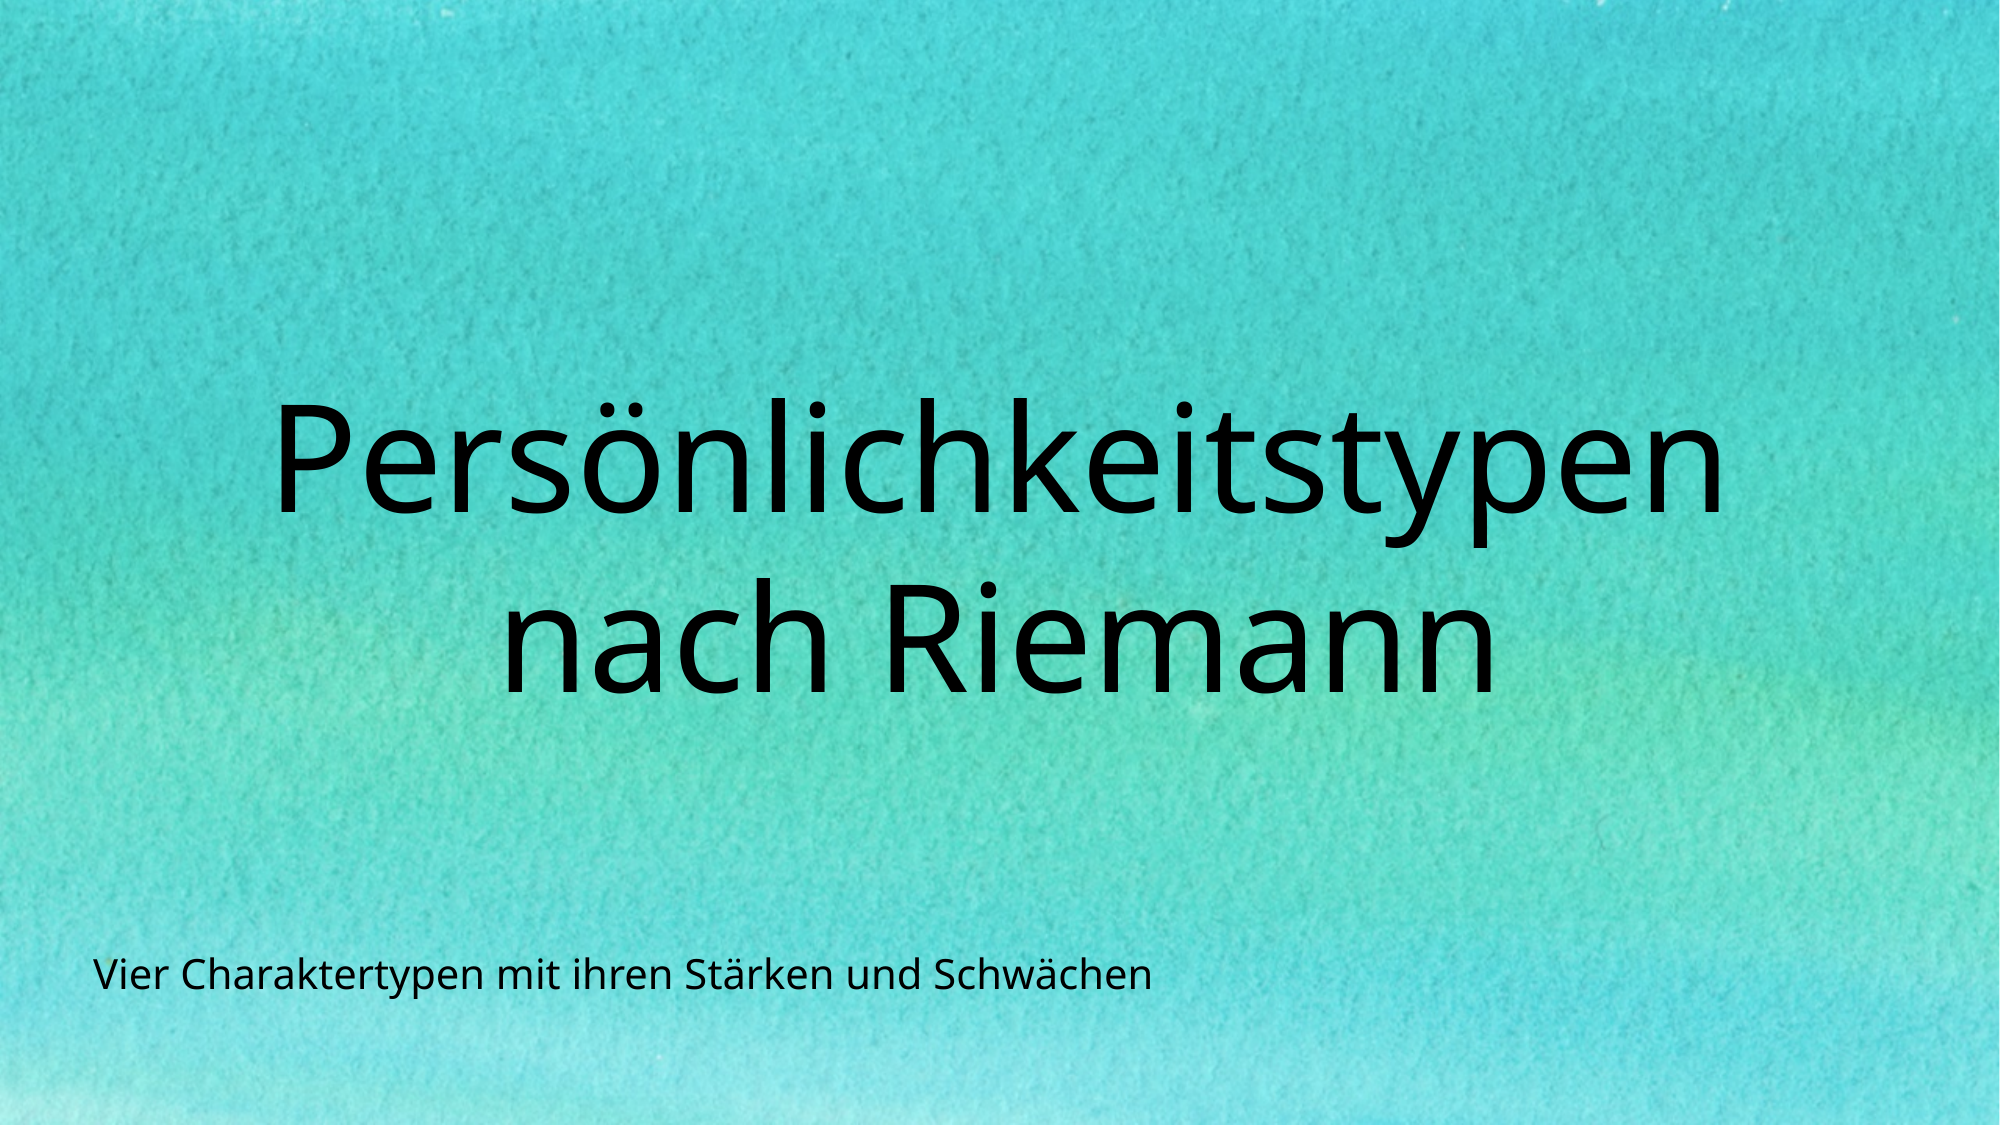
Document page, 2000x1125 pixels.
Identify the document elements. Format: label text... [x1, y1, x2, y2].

picture [0, 0, 2000, 1125]
text_box Vier Charaktertypen mit ihren Stärken und Schwächen [78, 940, 1224, 1006]
text_box Persönlichkeitstypen nach Riemann [204, 267, 1795, 730]
